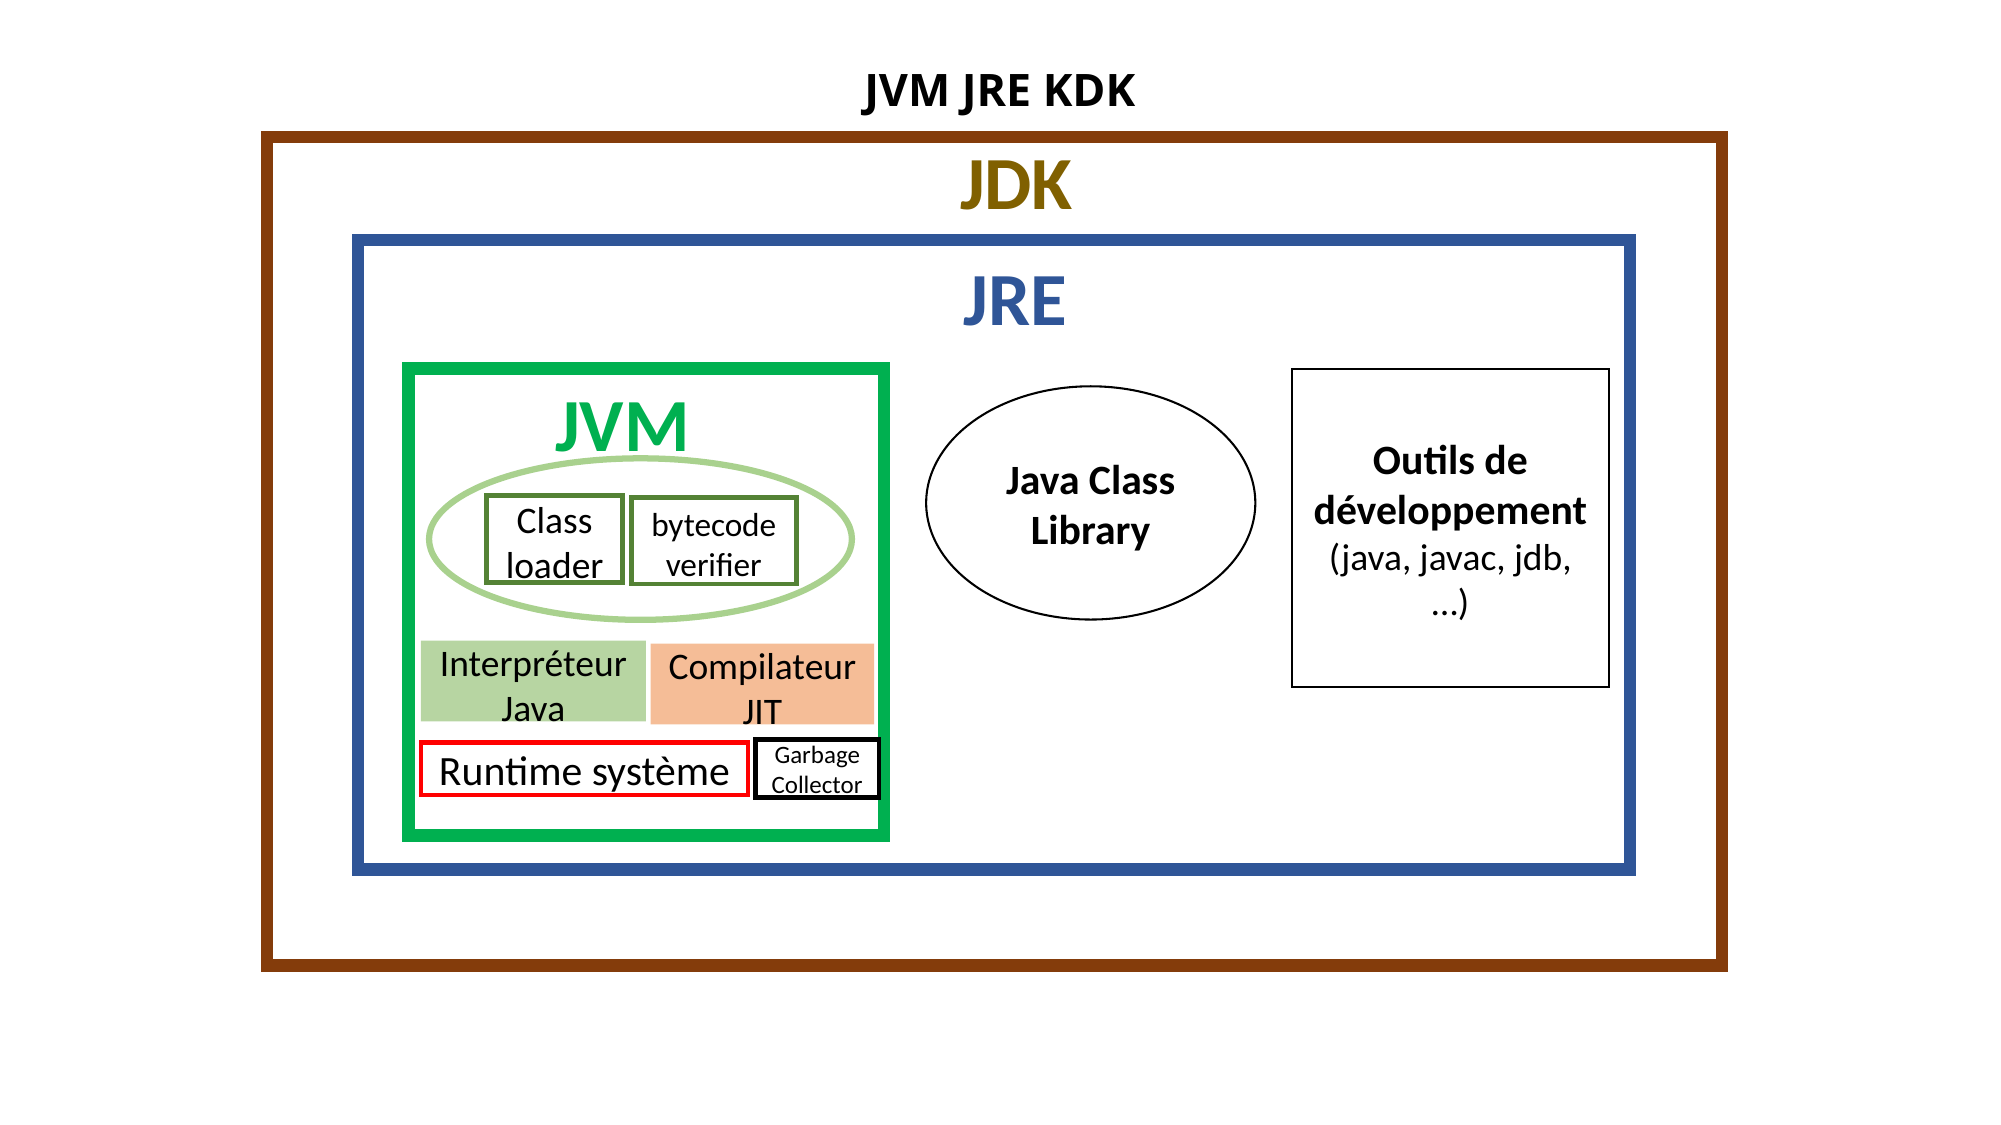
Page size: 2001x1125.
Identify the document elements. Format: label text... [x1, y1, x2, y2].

title JVM JRE KDK [137, 59, 1863, 124]
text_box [267, 127, 1723, 966]
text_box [420, 458, 879, 798]
